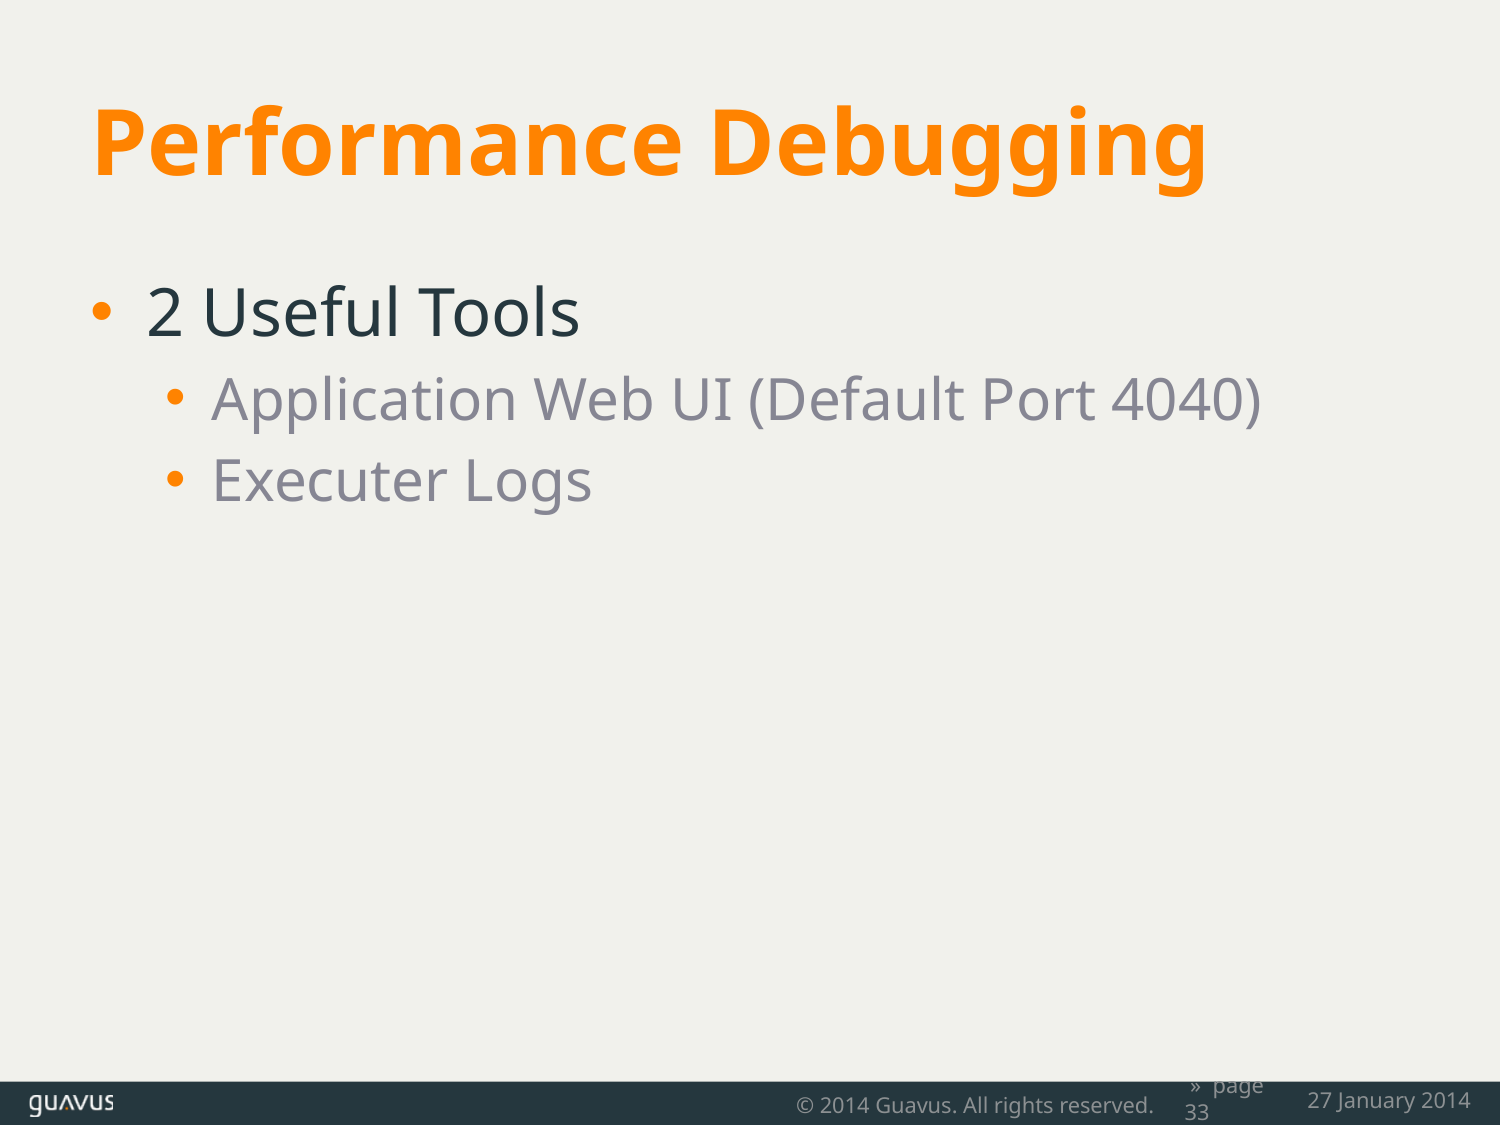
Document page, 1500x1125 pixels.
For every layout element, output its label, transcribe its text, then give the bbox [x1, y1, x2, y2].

footer © 2014 Guavus. All rights reserved. [717, 1084, 1170, 1119]
list 2 Useful Tools Application Web UI (Default Port 4040) Executer Logs [75, 262, 1425, 1005]
title Performance Debugging [75, 45, 1425, 233]
